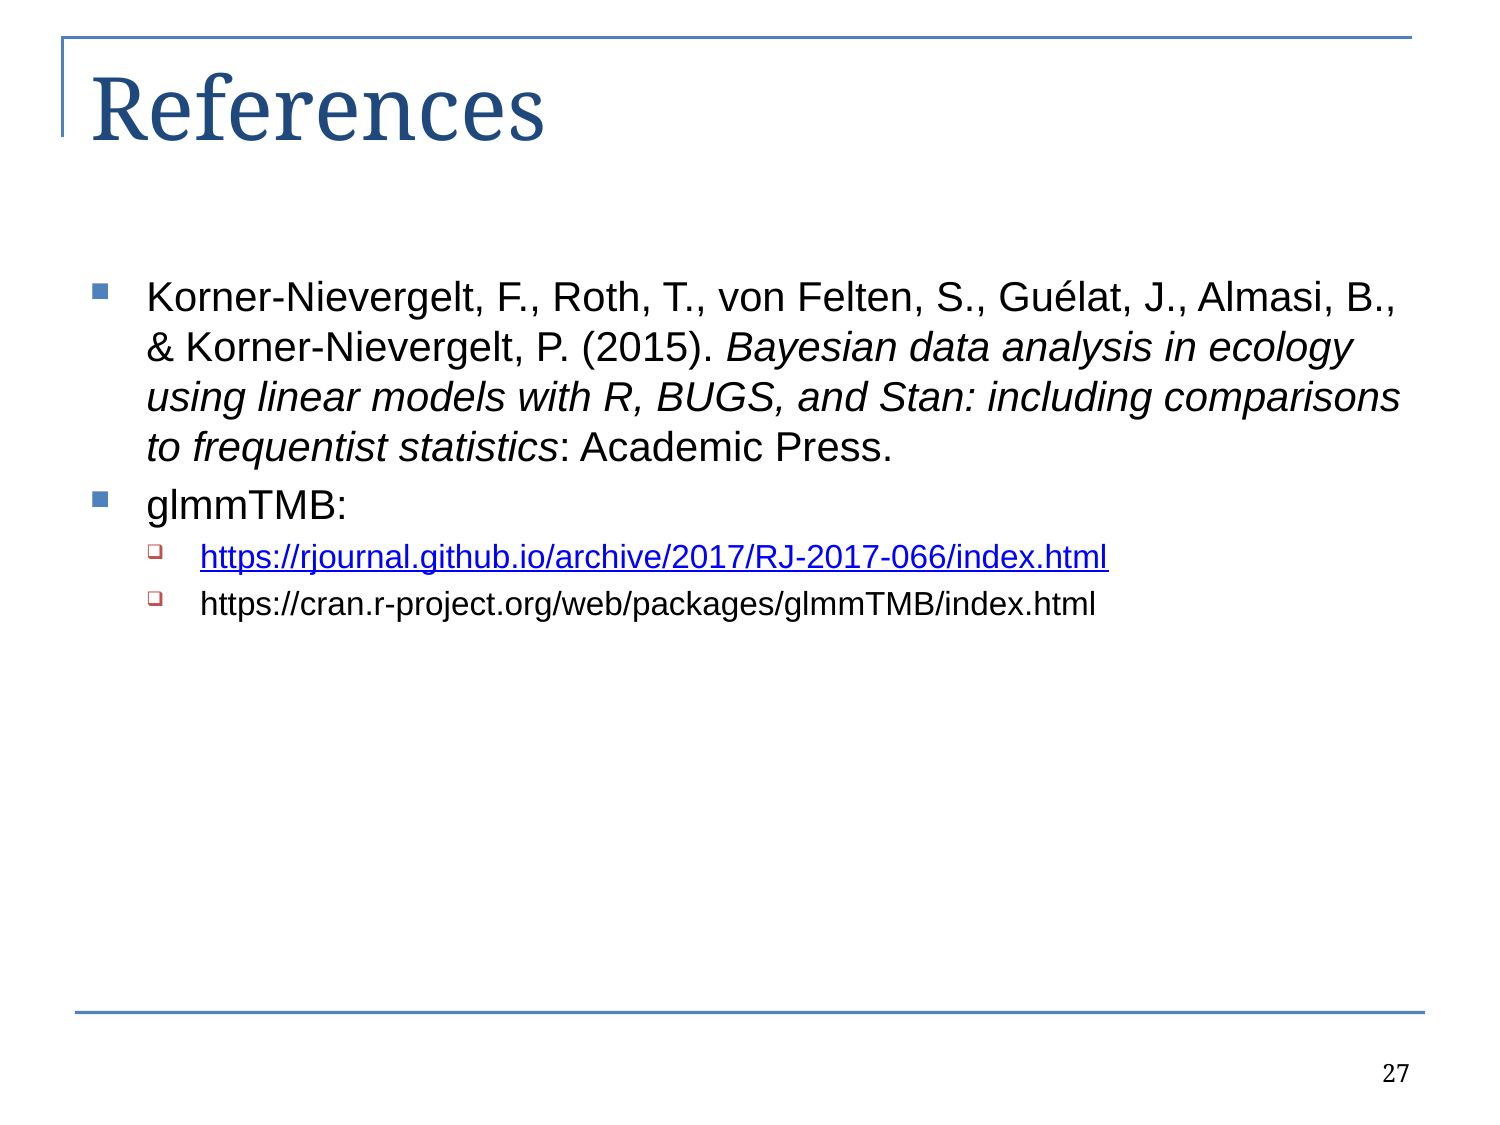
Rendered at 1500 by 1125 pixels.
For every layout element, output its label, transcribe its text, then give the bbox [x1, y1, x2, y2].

list Korner-Nievergelt, F., Roth, T., von Felten, S., Guélat, J., Almasi, B., & Korner-Nievergelt, P. (2015). Bayesian data analysis in ecology using linear models with R, BUGS, and Stan: including comparisons to frequentist statistics: Academic Press. glmmTMB: https://rjournal.github.io/archive/2017/RJ-2017-066/index.html https://cran.r-project.org/web/packages/glmmTMB/index.html [75, 262, 1425, 1006]
title References [75, 45, 1425, 233]
slide_number 27 [1074, 1023, 1426, 1100]
